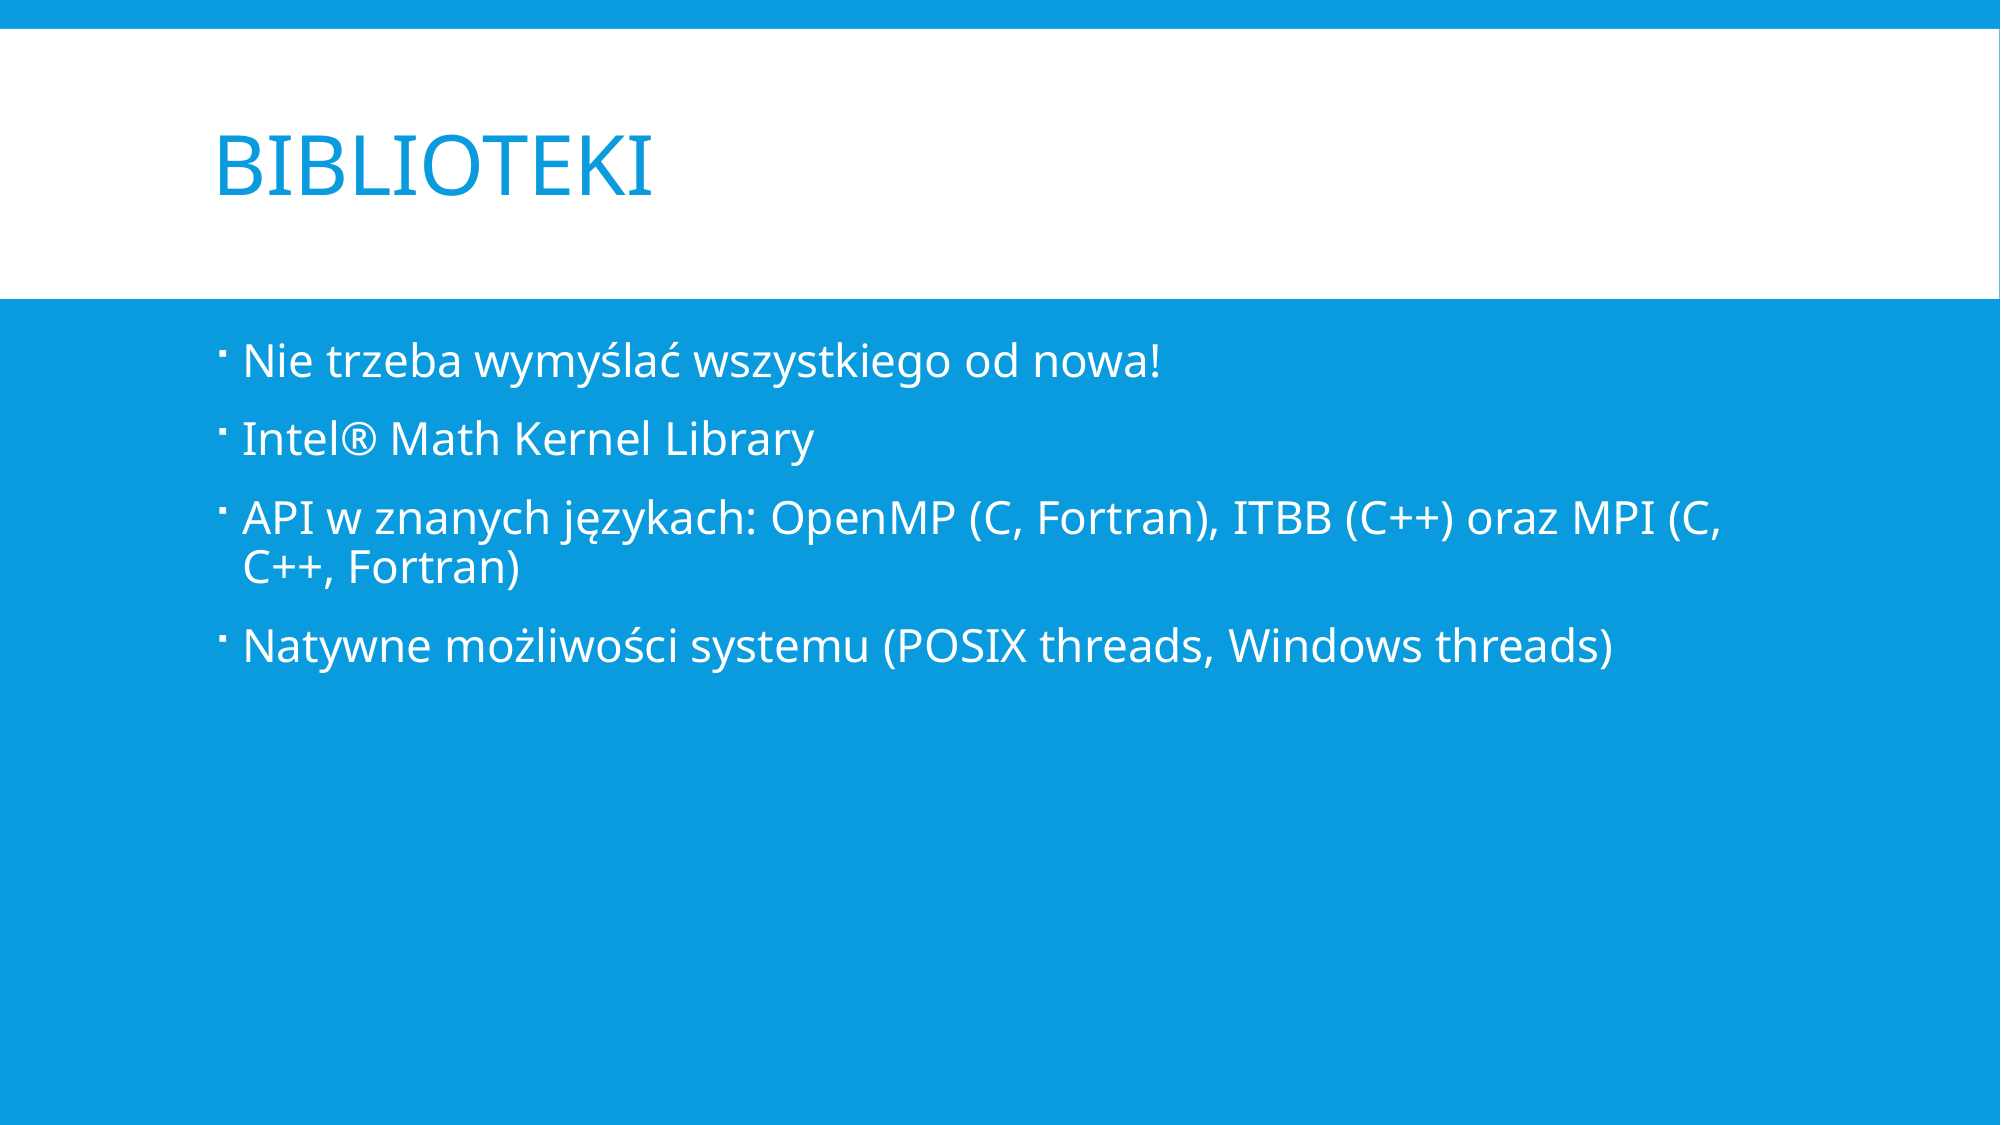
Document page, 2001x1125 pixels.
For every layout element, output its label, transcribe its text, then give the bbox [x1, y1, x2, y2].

list Nie trzeba wymyślać wszystkiego od nowa! Intel® Math Kernel Library API w znanych językach: OpenMP (C, Fortran), ITBB (C++) oraz MPI (C, C++, Fortran) Natywne możliwości systemu (POSIX threads, Windows threads) [197, 329, 1803, 1020]
title biblioteki [197, 46, 1803, 295]
